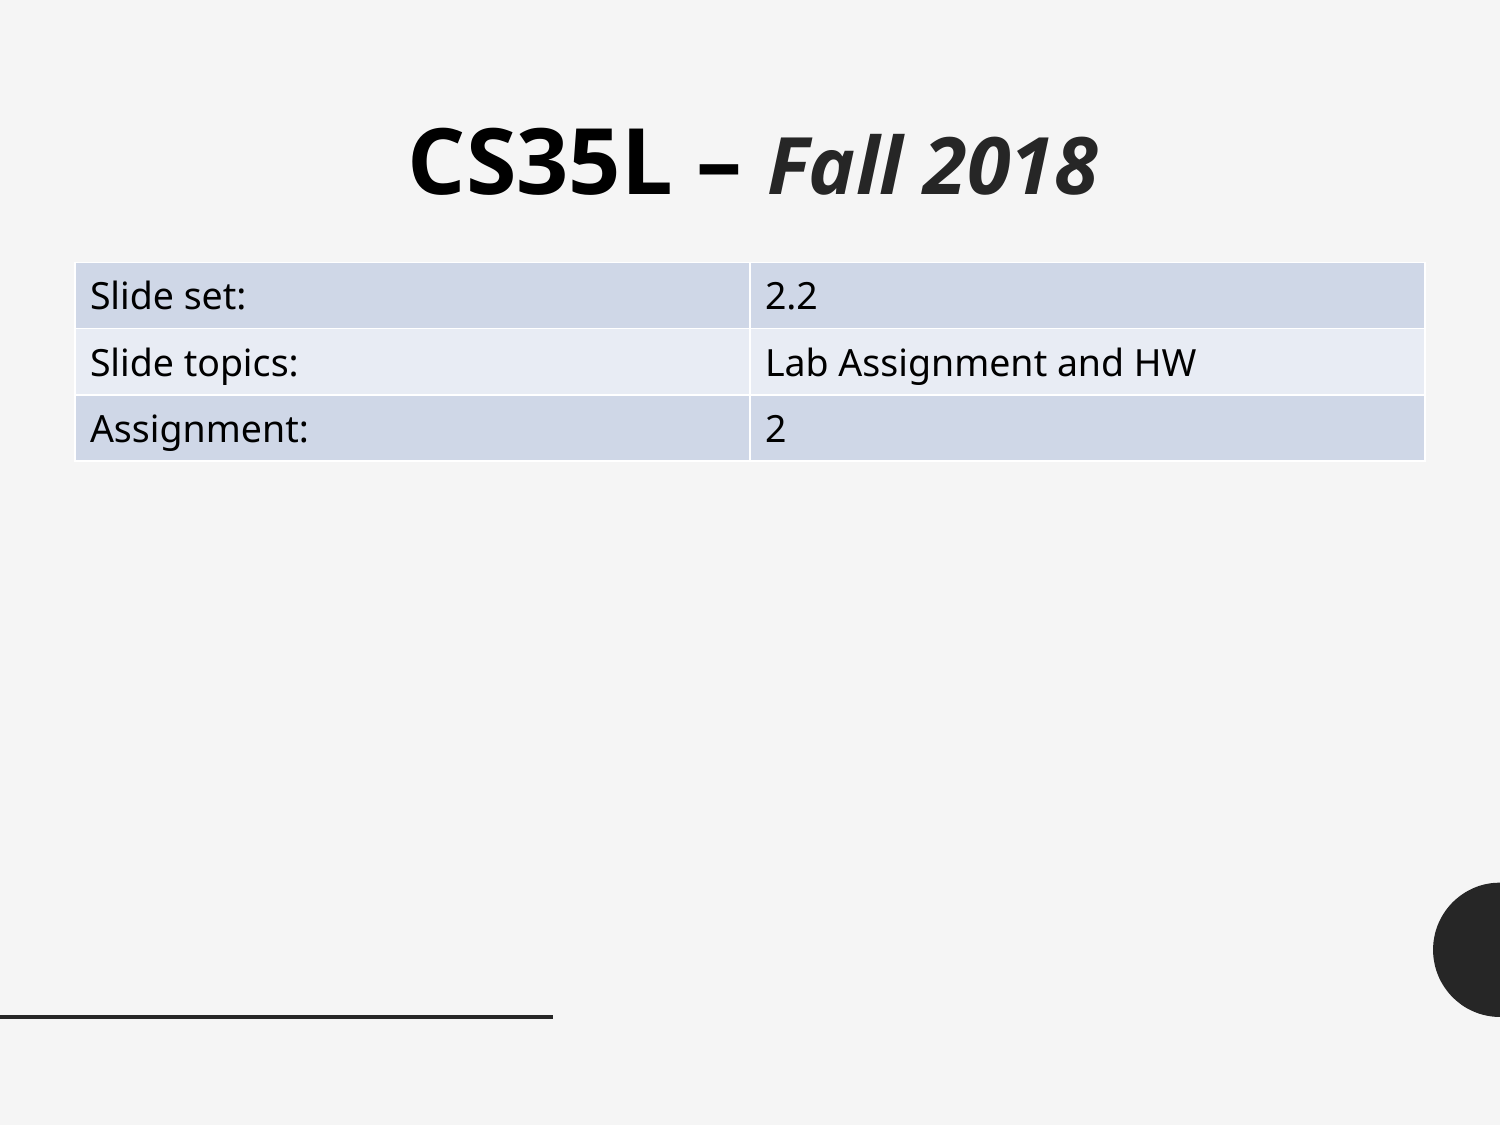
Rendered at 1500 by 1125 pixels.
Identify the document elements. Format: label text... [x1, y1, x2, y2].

table_header Slide set: [76, 263, 749, 328]
table_cell Lab Assignment and HW [751, 329, 1424, 394]
title CS35L – Fall 2018 [93, 91, 1413, 238]
table_cell Assignment: [76, 396, 749, 460]
table_cell Slide topics: [76, 329, 749, 394]
table_header 2.2 [751, 263, 1424, 328]
table_cell 2 [751, 396, 1424, 460]
